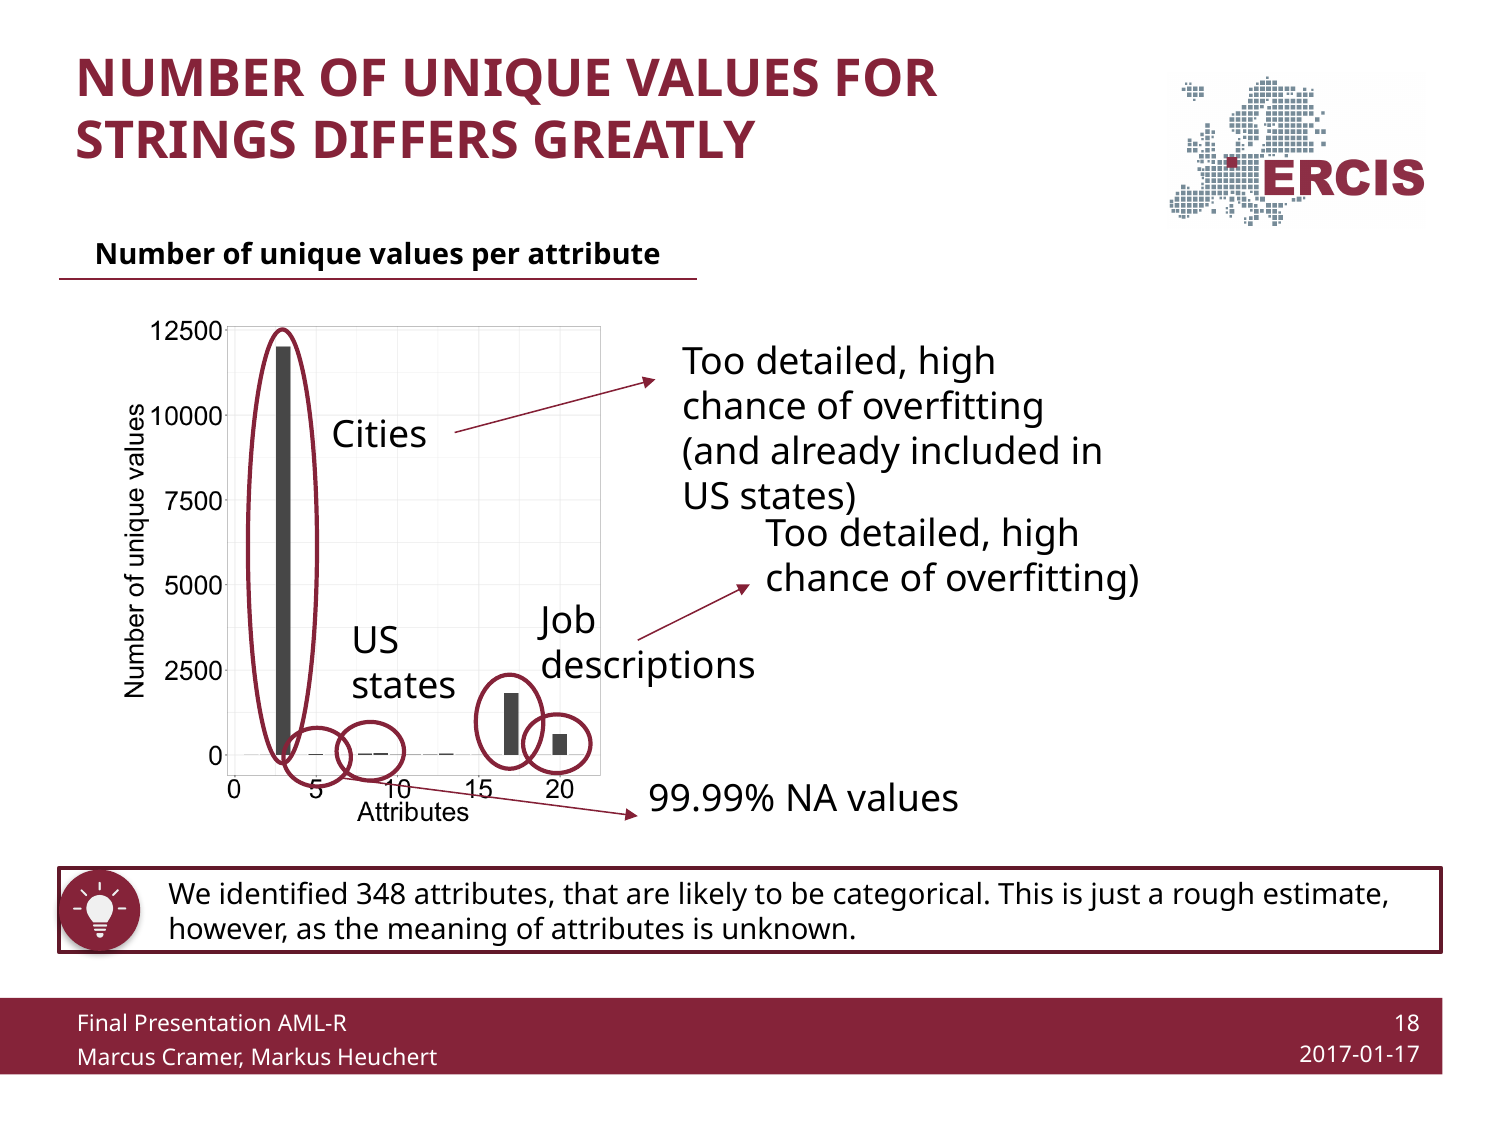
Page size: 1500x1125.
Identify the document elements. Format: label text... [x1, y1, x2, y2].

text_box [58, 228, 698, 280]
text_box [454, 379, 656, 433]
title Number of unique values for strings differs greatly [61, 36, 1128, 116]
picture [1167, 72, 1426, 229]
text_box 99.99% NA values [642, 766, 1112, 827]
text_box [58, 869, 141, 952]
text_box Too detailed, high chance of overfitting (and already included in US states) [667, 329, 1146, 525]
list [105, 306, 638, 839]
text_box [637, 583, 751, 641]
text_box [340, 777, 639, 817]
text_box Job descriptions [642, 607, 777, 694]
text_box [57, 866, 1443, 954]
text_box We identified 348 attributes, that are likely to be categorical. This is just a rough estimate, however, as the meaning of attributes is unknown. [153, 868, 1442, 953]
text_box Too detailed, high chance of overfitting) [750, 501, 1229, 607]
